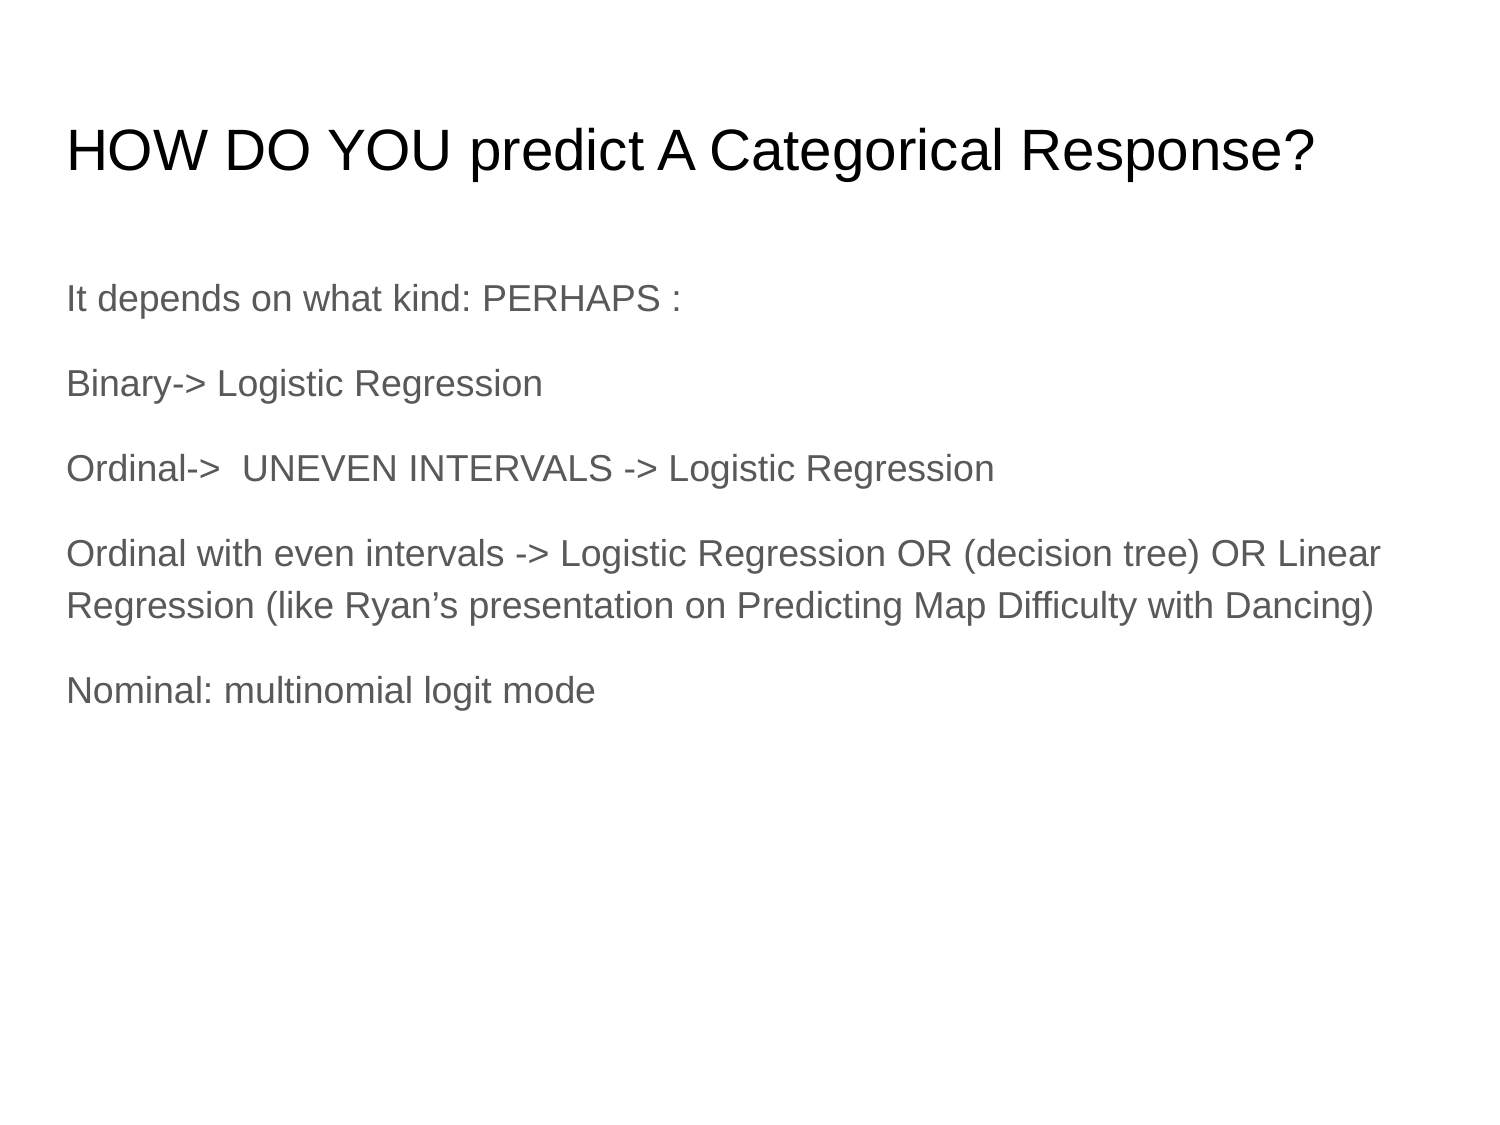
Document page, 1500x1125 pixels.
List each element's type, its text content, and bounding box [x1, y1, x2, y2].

list It depends on what kind: PERHAPS : Binary-> Logistic Regression Ordinal-> UNEVEN INTERVALS -> Logistic Regression Ordinal with even intervals -> Logistic Regression OR (decision tree) OR Linear Regression (like Ryan’s presentation on Predicting Map Difficulty with Dancing) Nominal: multinomial logit mode [51, 252, 1449, 1000]
title HOW DO YOU predict A Categorical Response? [51, 97, 1449, 223]
